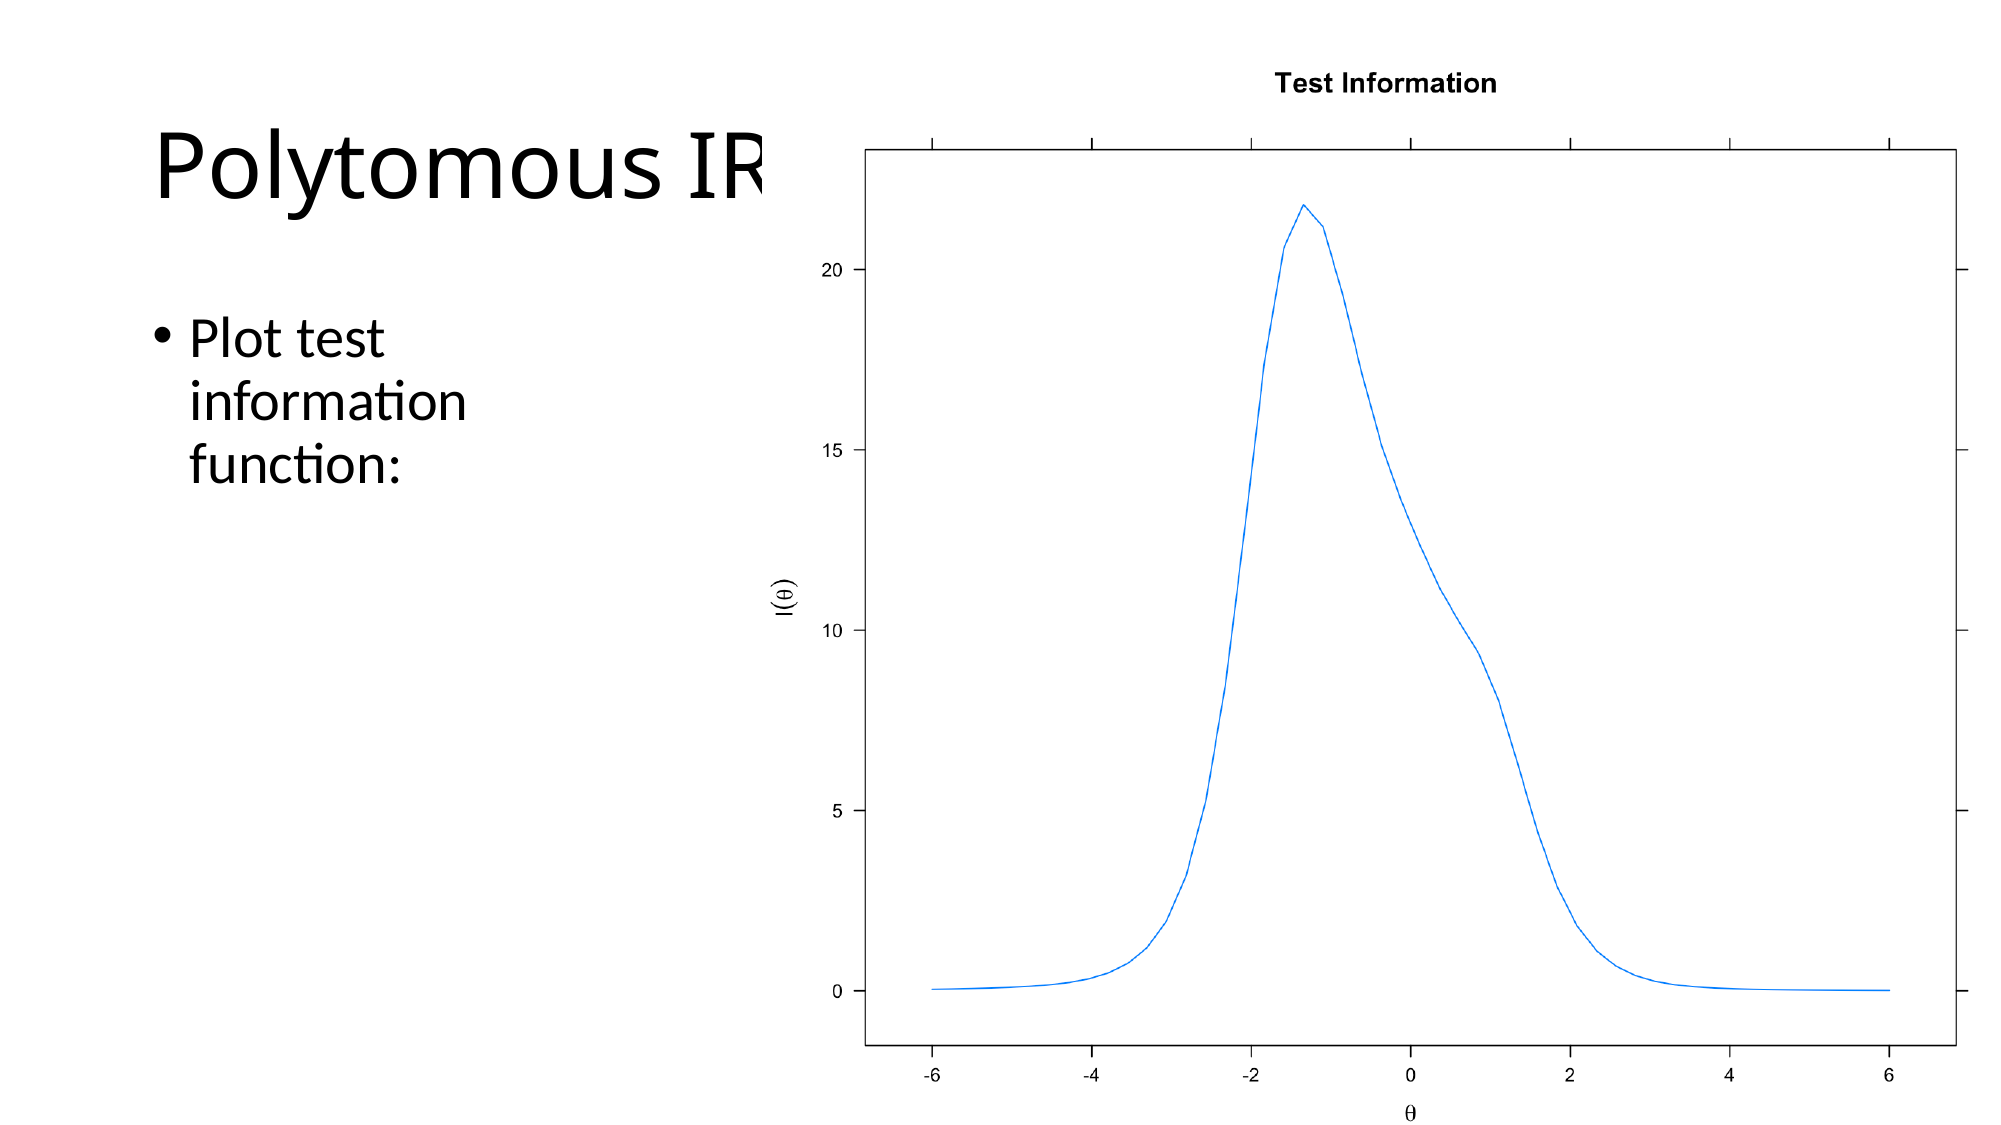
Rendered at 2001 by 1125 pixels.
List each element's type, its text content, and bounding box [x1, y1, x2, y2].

title Polytomous IRT [137, 59, 1863, 278]
list Plot test information function: [137, 299, 655, 1014]
picture [762, 64, 2000, 1125]
